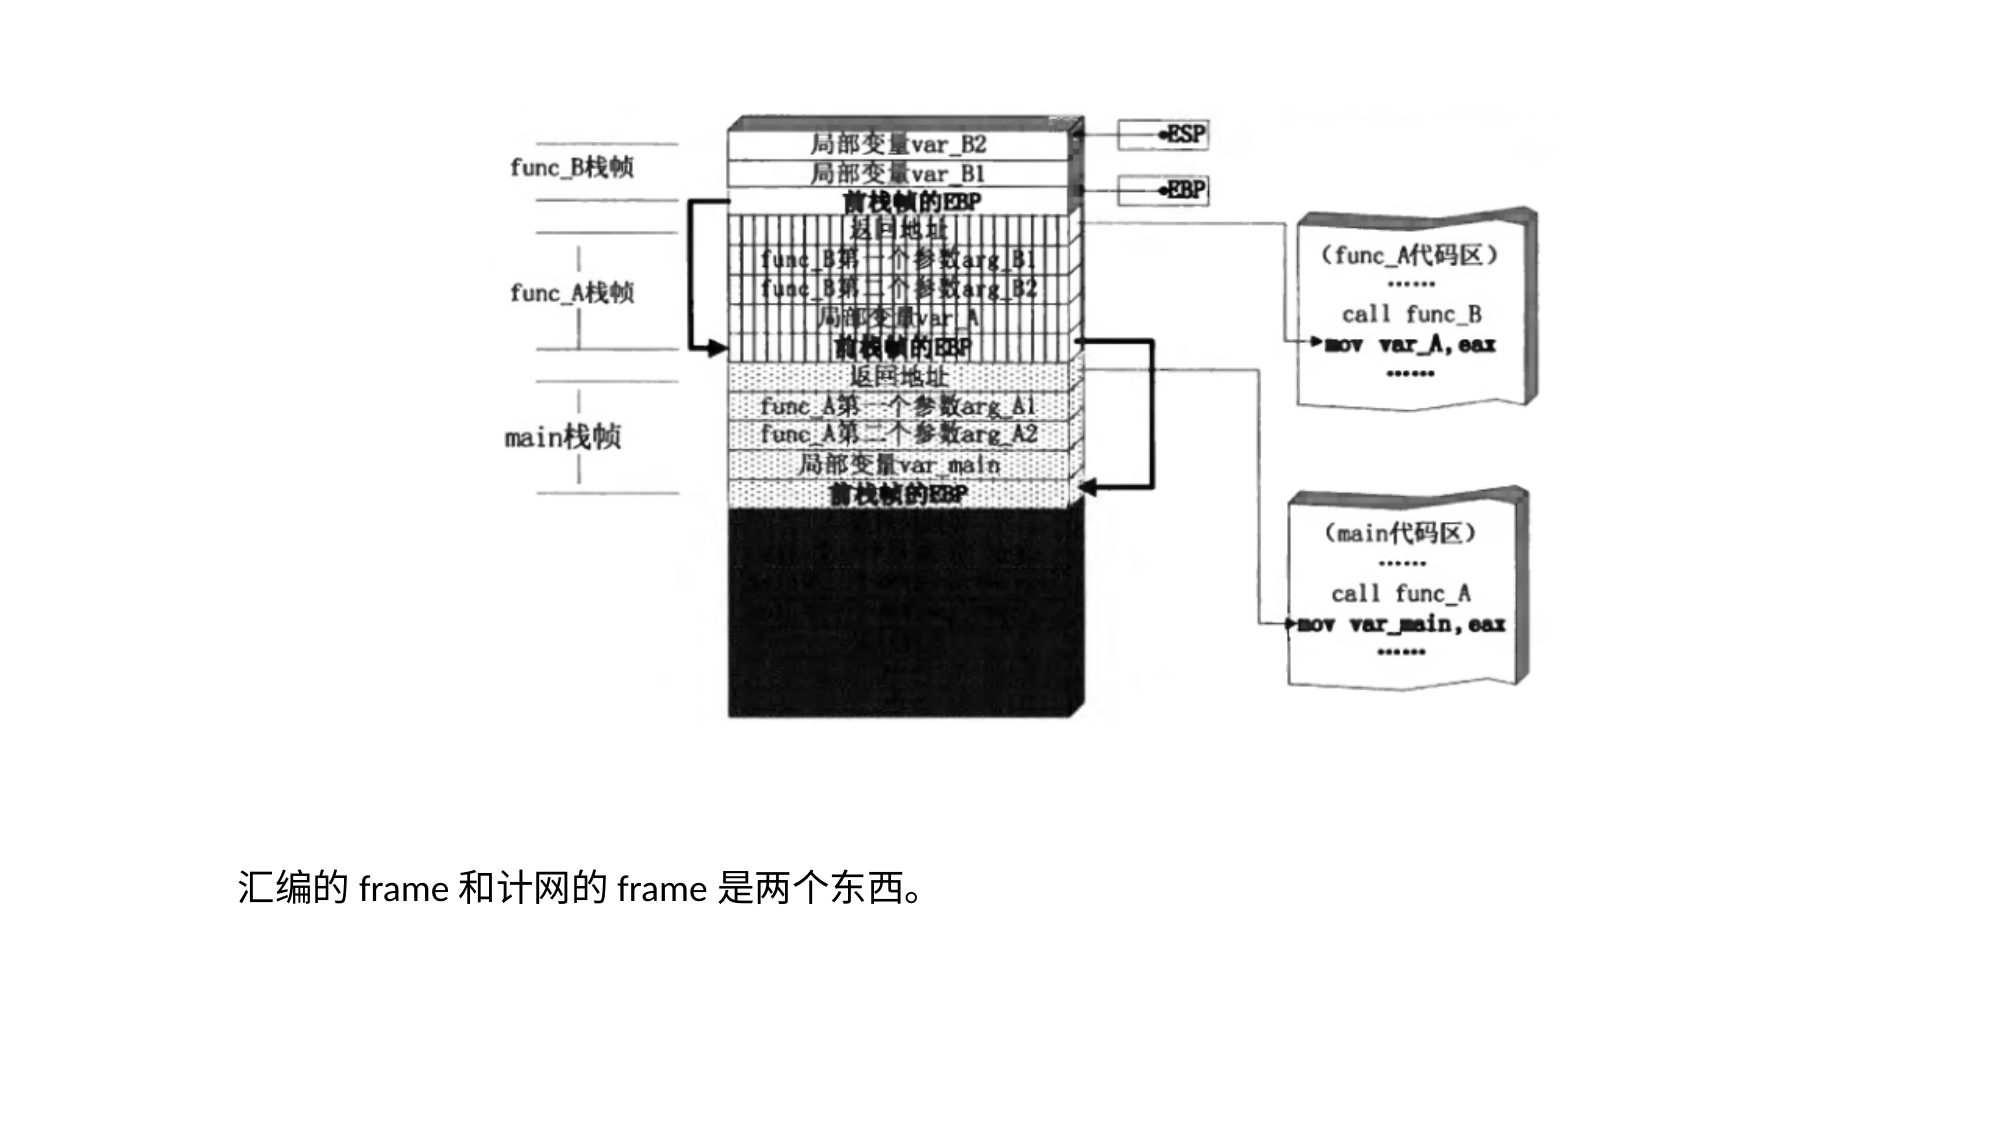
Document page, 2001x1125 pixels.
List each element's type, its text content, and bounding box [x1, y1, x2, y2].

text_box 汇编的frame和计网的frame是两个东西。 [222, 856, 1716, 916]
picture [478, 108, 1555, 723]
